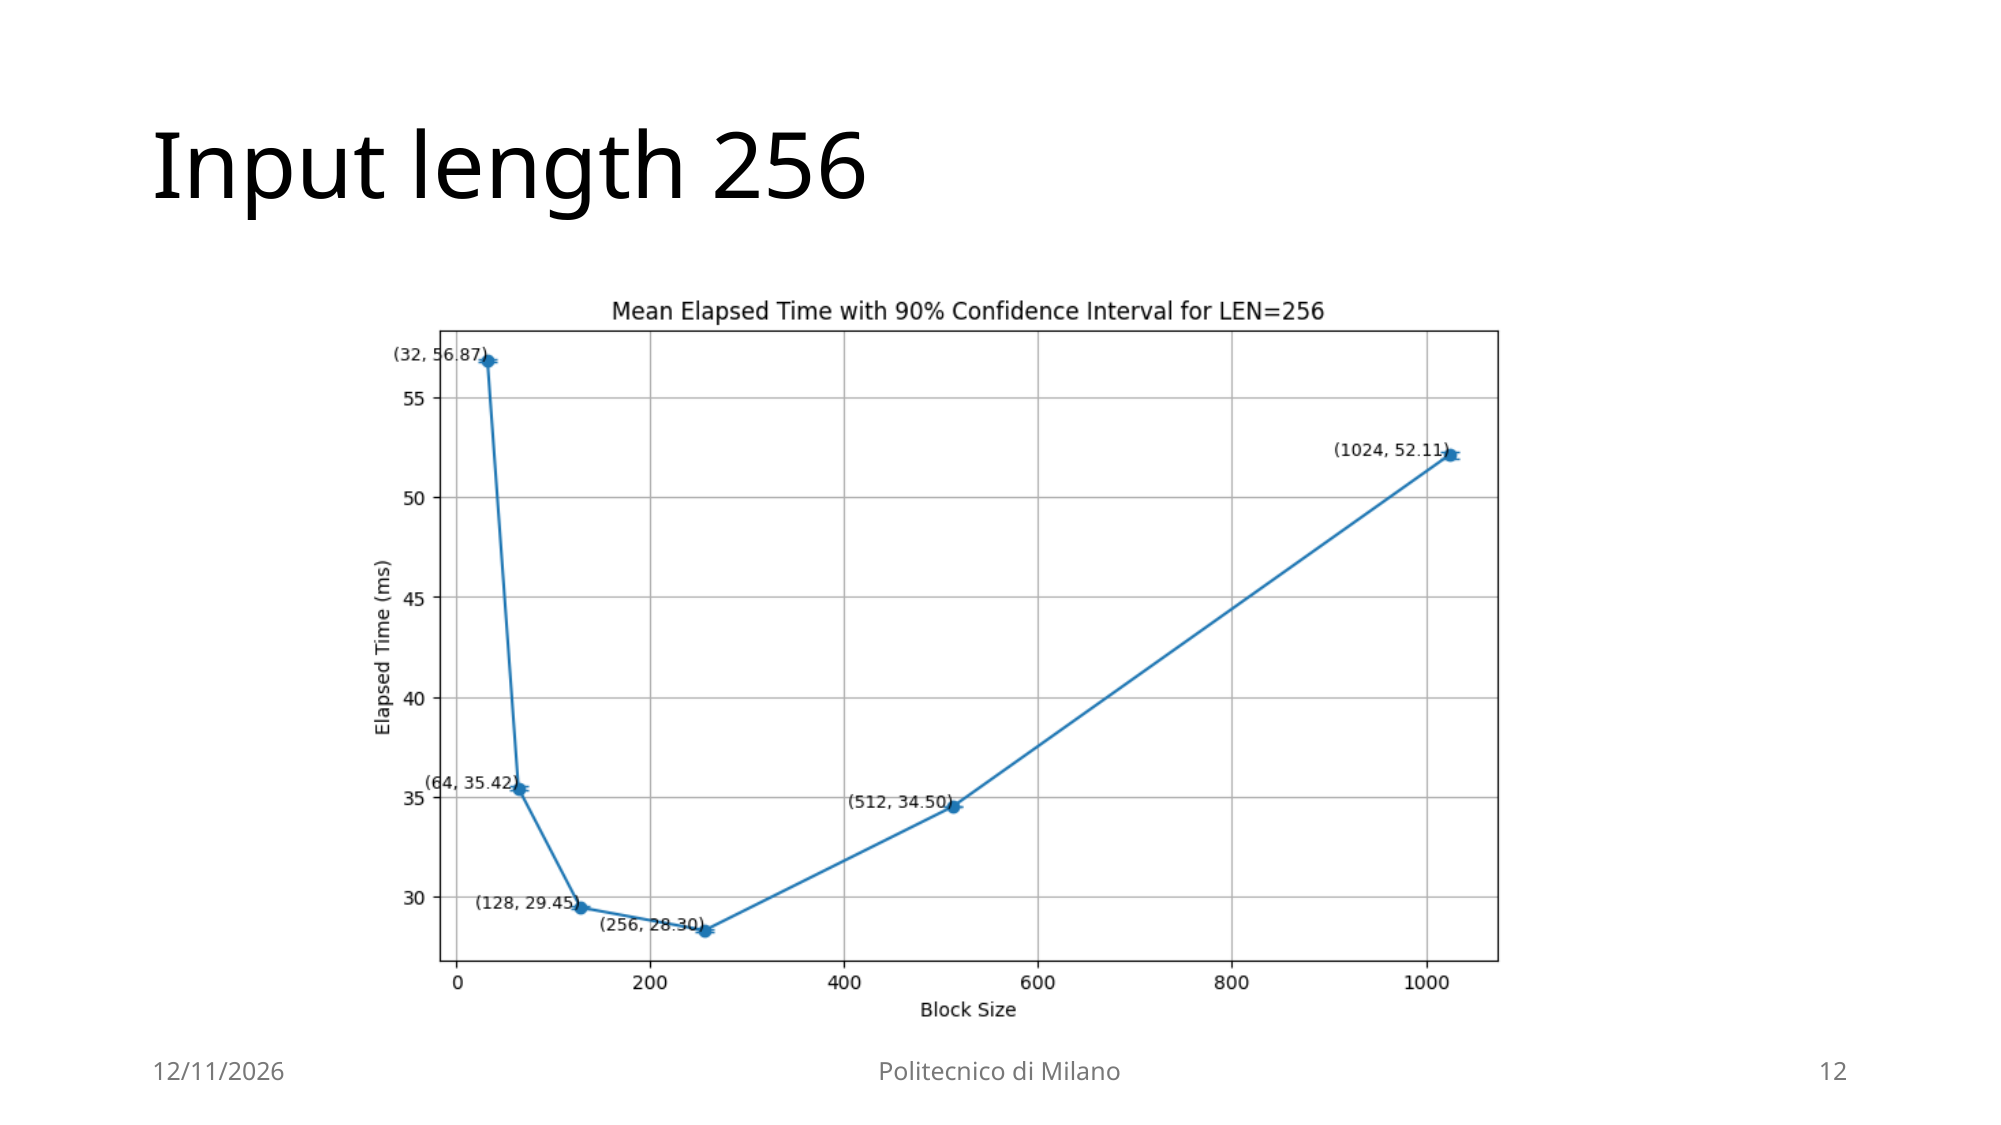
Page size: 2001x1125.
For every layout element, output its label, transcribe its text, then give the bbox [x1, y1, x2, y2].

title Input length 256 [137, 59, 1863, 278]
slide_number 12 [1412, 1042, 1863, 1103]
footer Politecnico di Milano [662, 1042, 1338, 1103]
picture [361, 287, 1510, 1033]
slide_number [137, 1042, 588, 1103]
